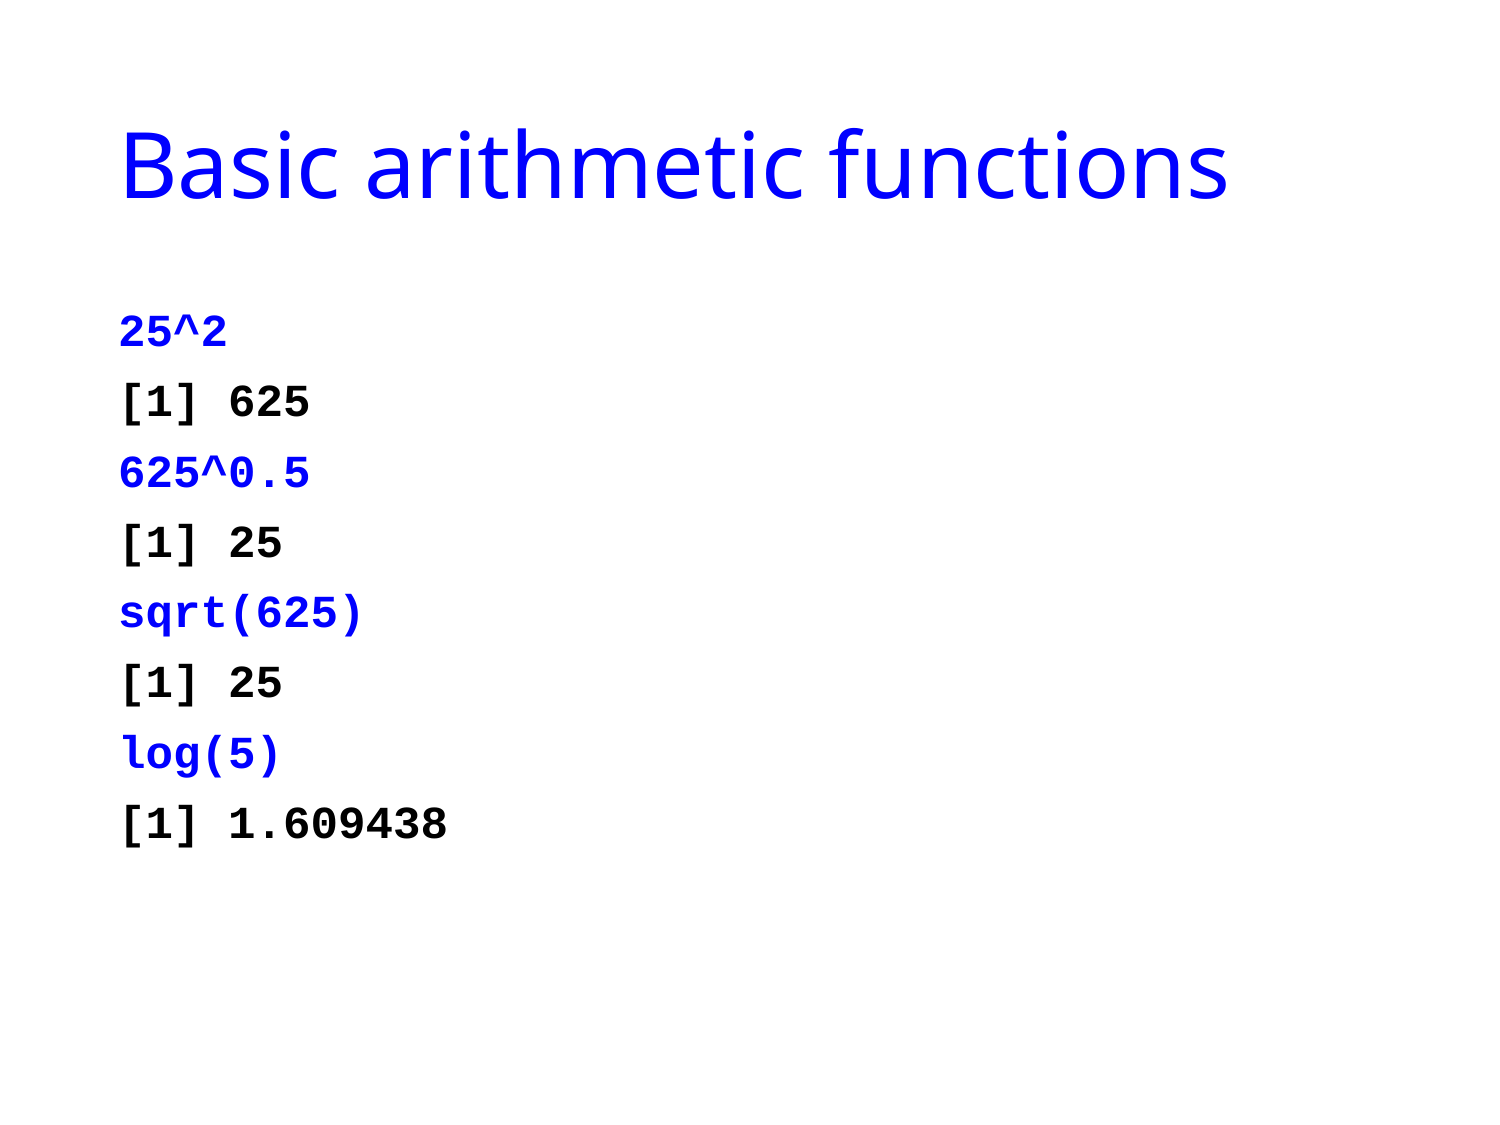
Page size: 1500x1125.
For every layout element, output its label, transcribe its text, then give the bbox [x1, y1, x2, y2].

list 25^2 [1] 625 625^0.5 [1] 25 sqrt(625) [1] 25 log(5) [1] 1.609438 [103, 299, 1397, 1014]
title Basic arithmetic functions [103, 59, 1397, 278]
